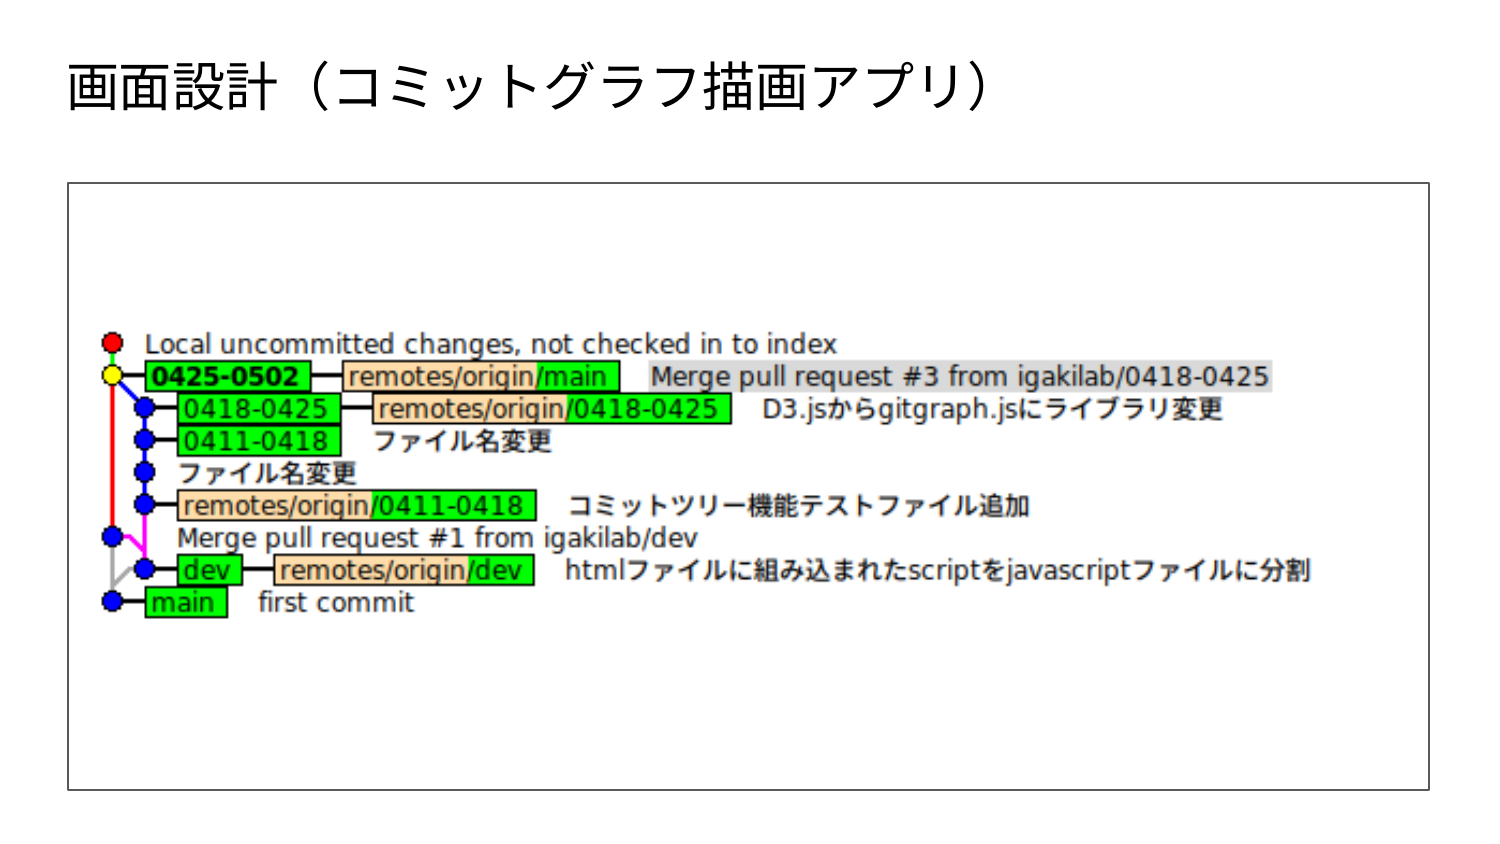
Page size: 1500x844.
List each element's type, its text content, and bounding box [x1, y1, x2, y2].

text_box [68, 182, 1430, 790]
picture [98, 324, 1333, 649]
title 画面設計（コミットグラフ描画アプリ） [51, 38, 1449, 133]
